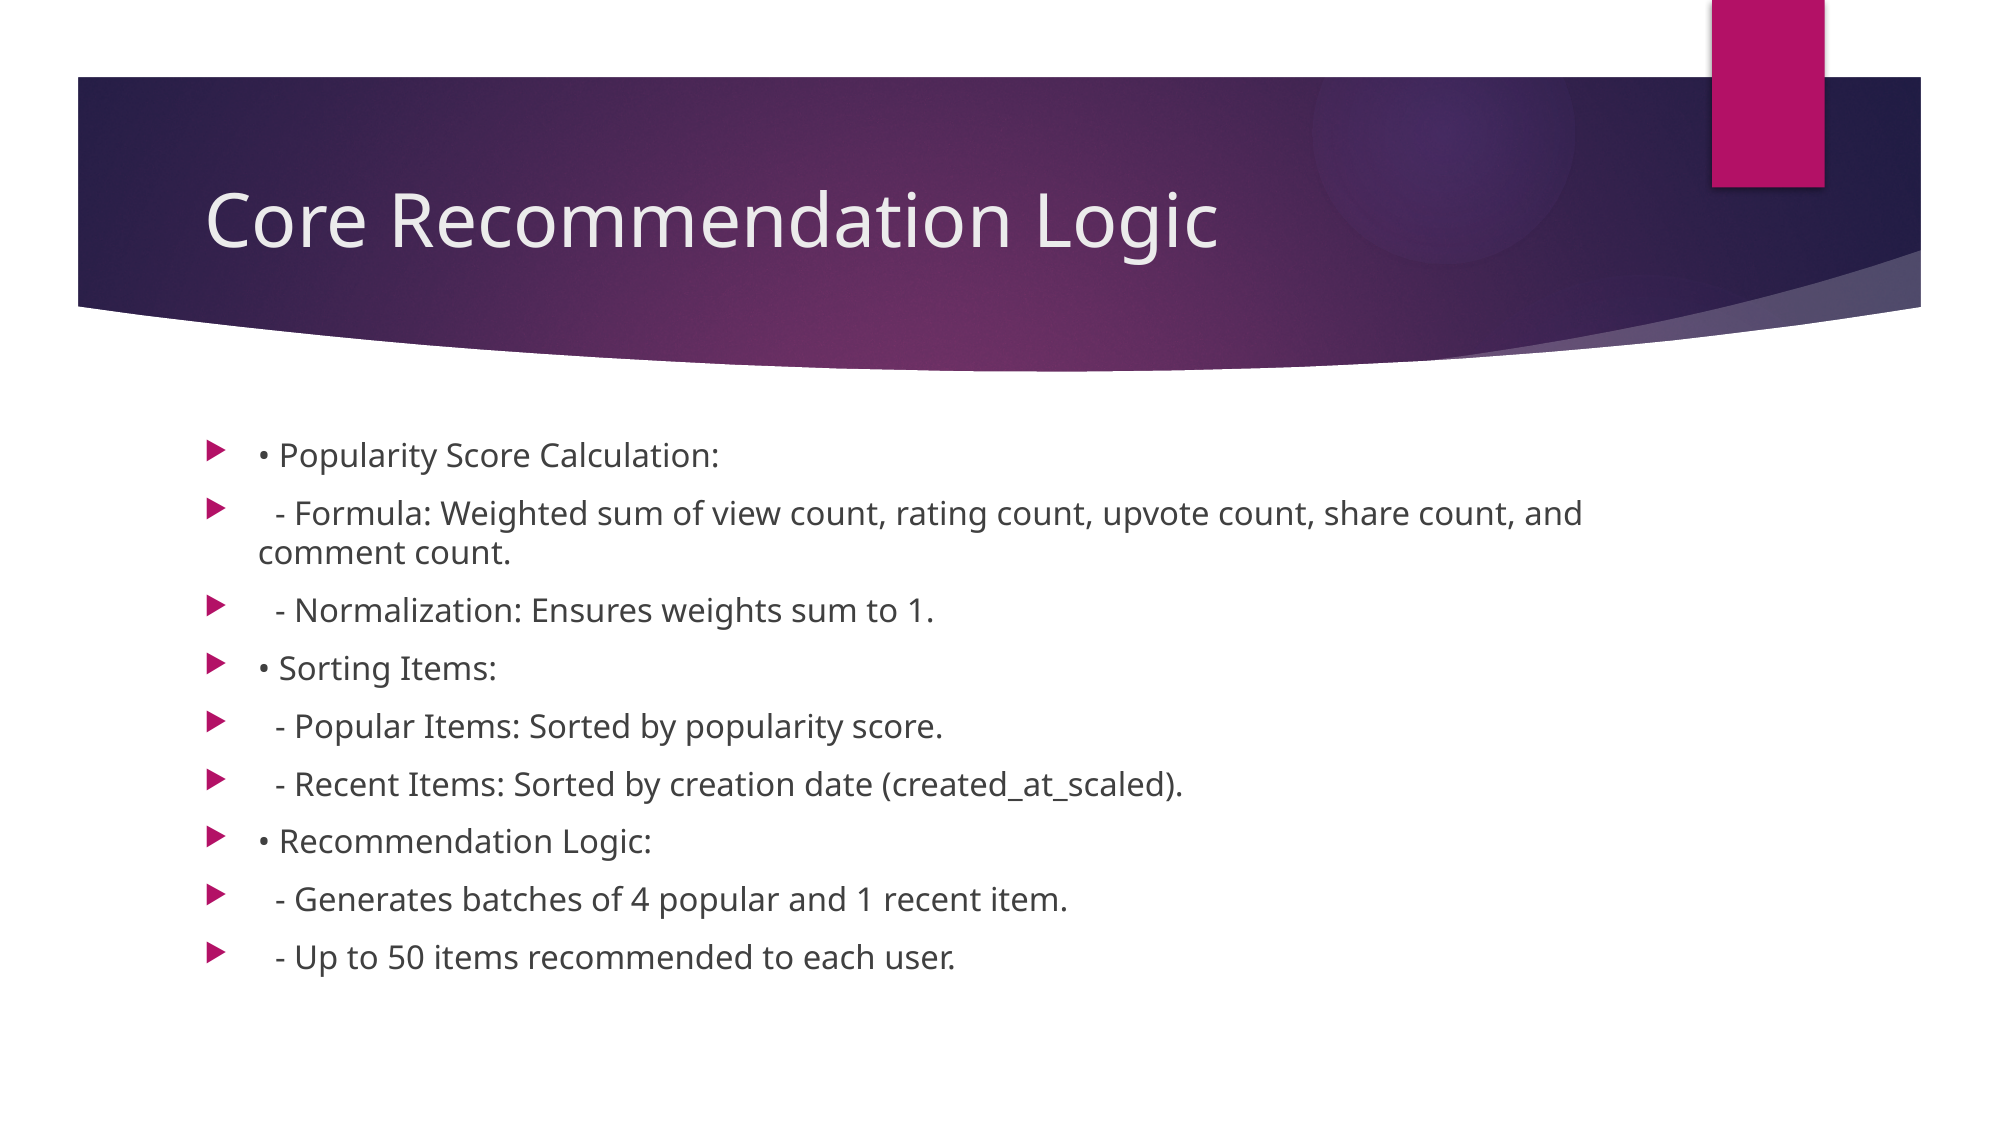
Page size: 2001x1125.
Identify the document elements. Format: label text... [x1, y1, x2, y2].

list • Popularity Score Calculation: - Formula: Weighted sum of view count, rating count, upvote count, share count, and comment count. - Normalization: Ensures weights sum to 1. • Sorting Items: - Popular Items: Sorted by popularity score. - Recent Items: Sorted by creation date (created_at_scaled). • Recommendation Logic: - Generates batches of 4 popular and 1 recent item. - Up to 50 items recommended to each user. [189, 427, 1627, 988]
title Core Recommendation Logic [189, 159, 1627, 276]
